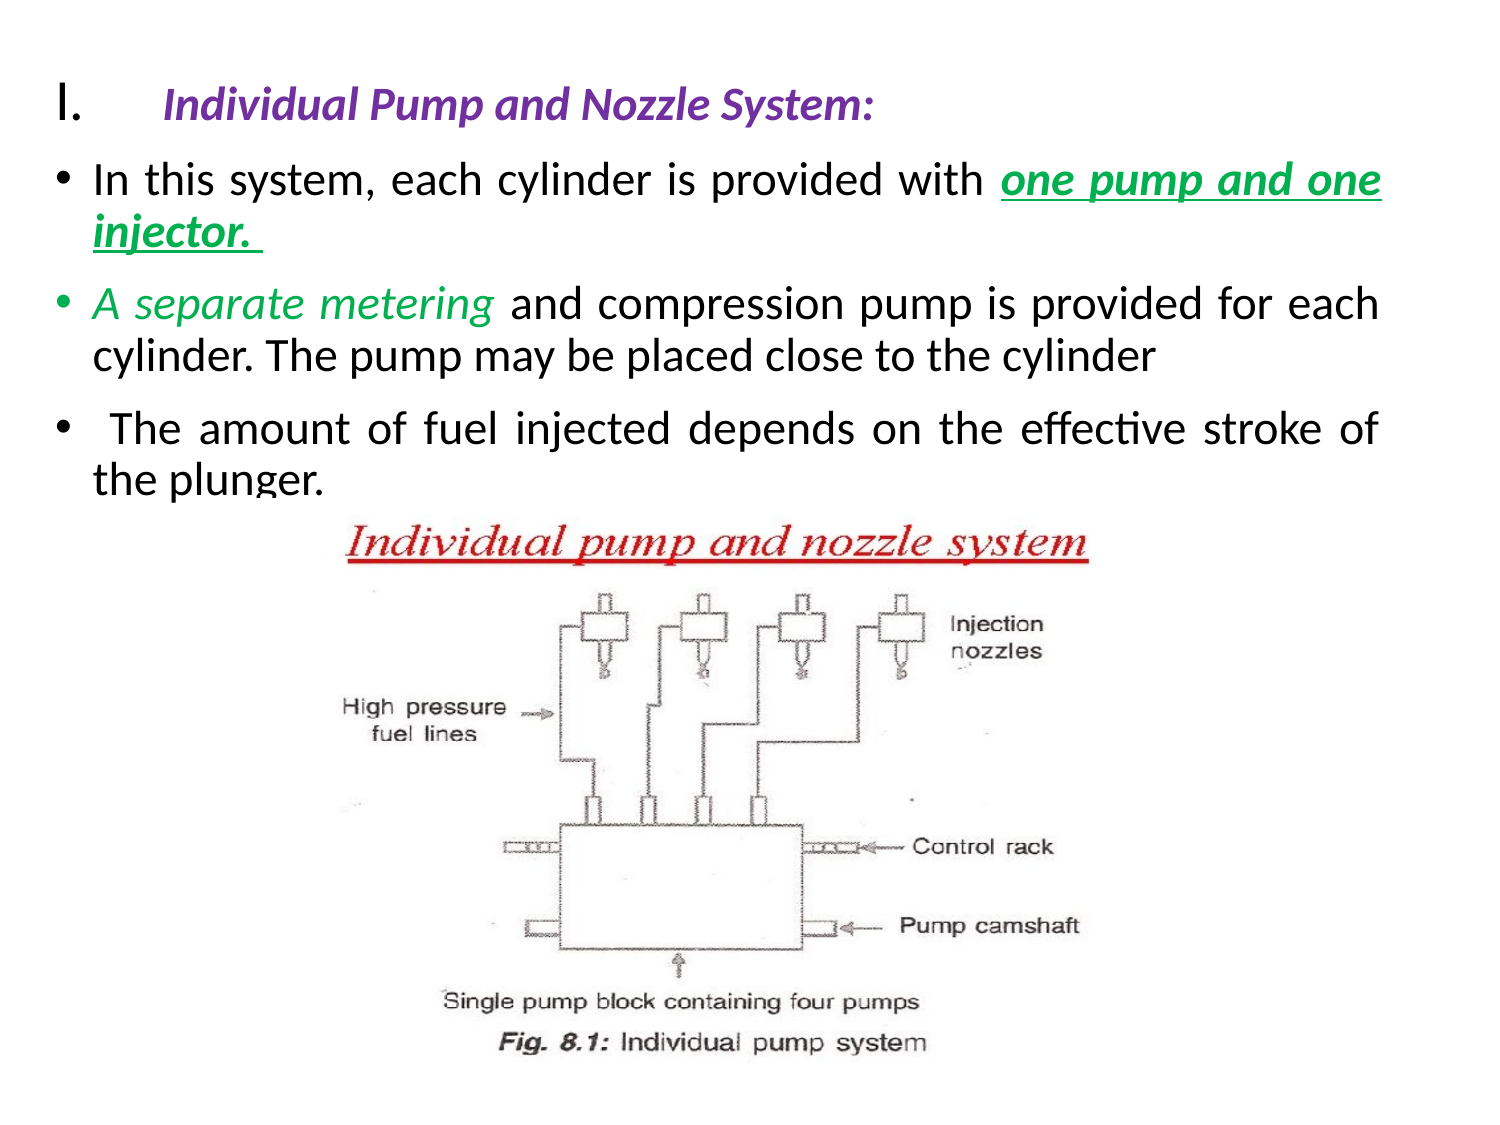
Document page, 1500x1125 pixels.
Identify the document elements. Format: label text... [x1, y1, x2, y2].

picture [242, 498, 1195, 1097]
list Individual Pump and Nozzle System: In this system, each cylinder is provided with one pump and one injector. A separate metering and compression pump is provided for each cylinder. The pump may be placed close to the cylinder The amount of fuel injected depends on the effective stroke of the plunger. [40, 62, 1397, 1097]
